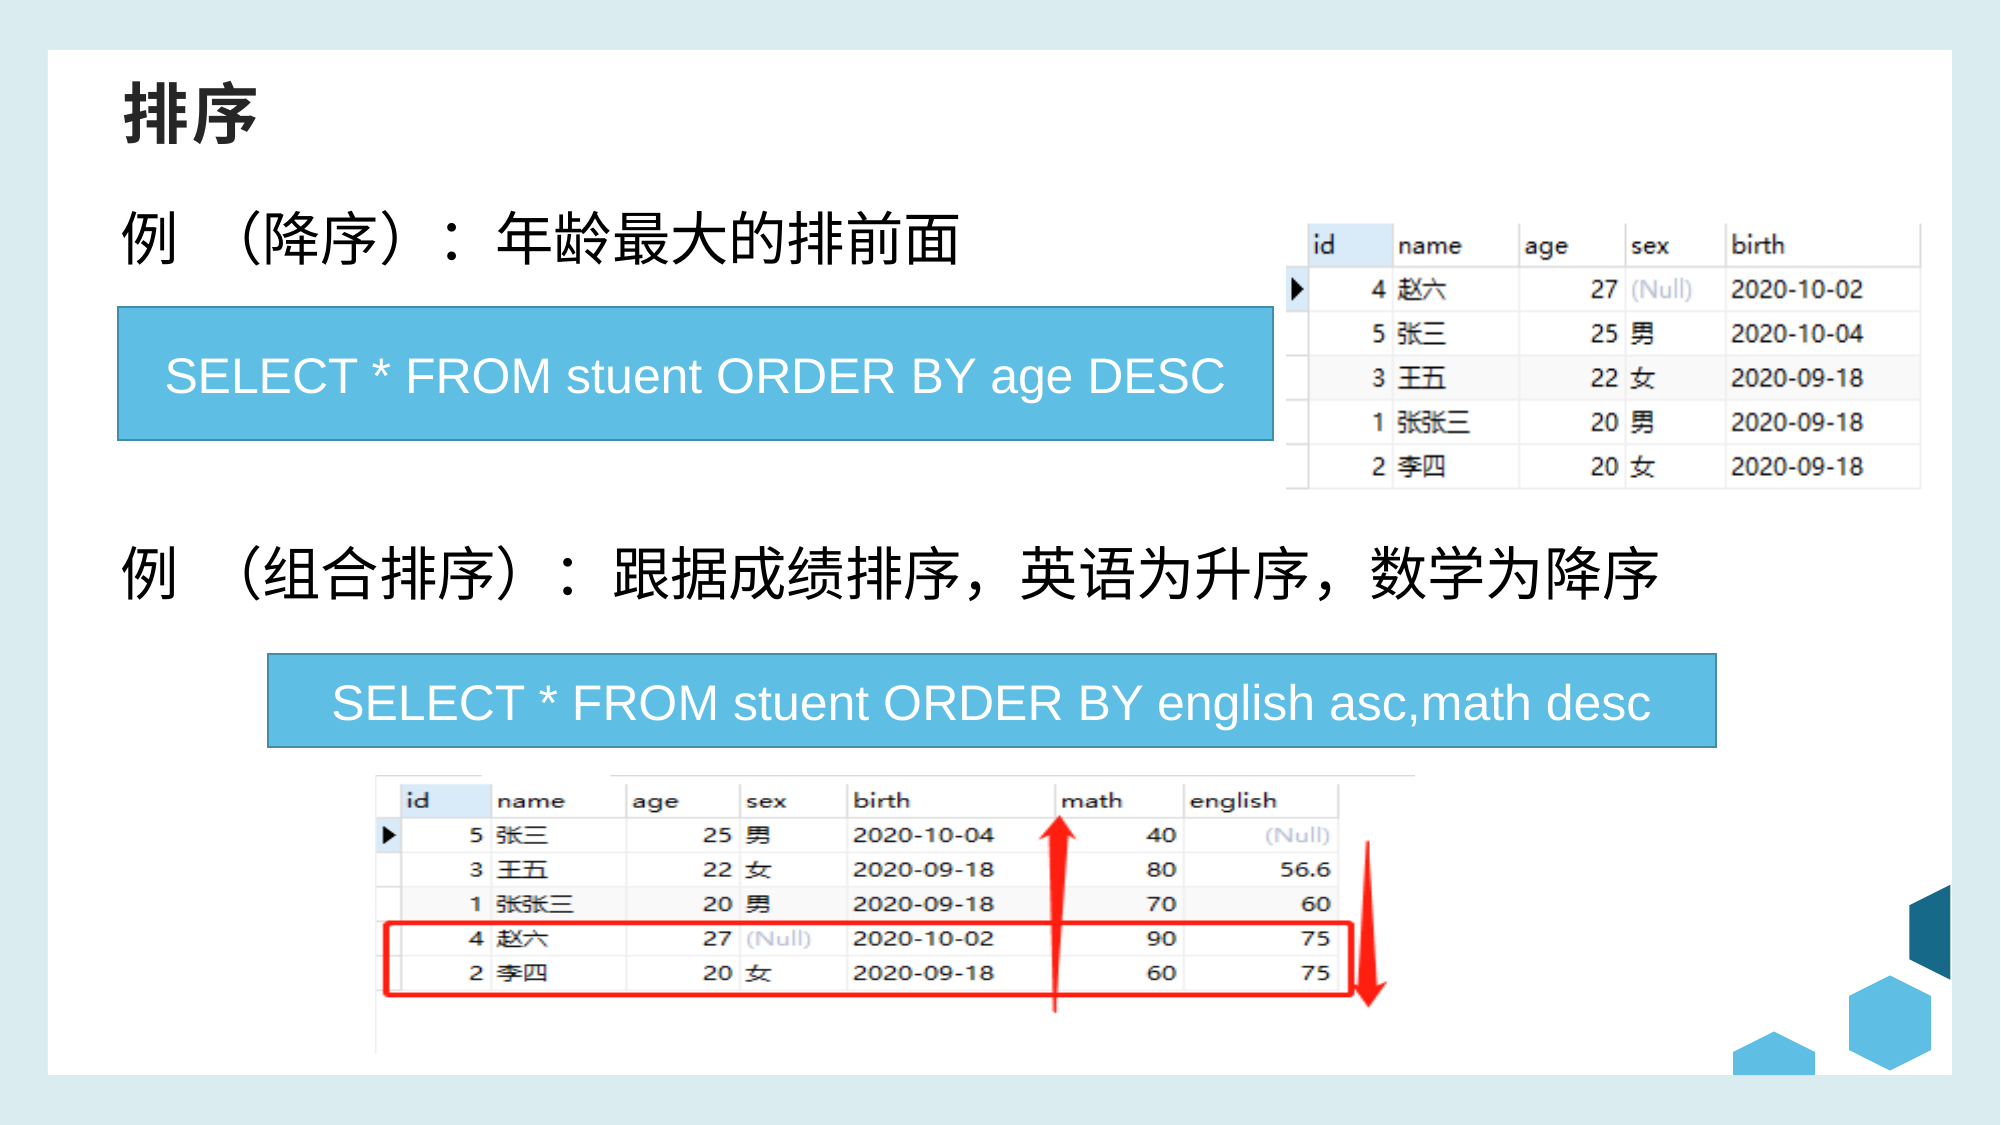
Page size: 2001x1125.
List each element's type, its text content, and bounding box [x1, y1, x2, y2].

text_box SELECT * FROM stuent ORDER BY age DESC [117, 306, 1274, 441]
picture [1286, 220, 1928, 496]
text_box 例 （降序）：年龄最大的排前面 [105, 194, 1879, 350]
text_box SELECT * FROM stuent ORDER BY english asc,math desc [267, 653, 1717, 748]
text_box 例 （组合排序）：跟据成绩排序，英语为升序，数学为降序 [105, 529, 1879, 685]
title 排序 [105, 52, 1685, 172]
picture [375, 775, 1415, 1054]
